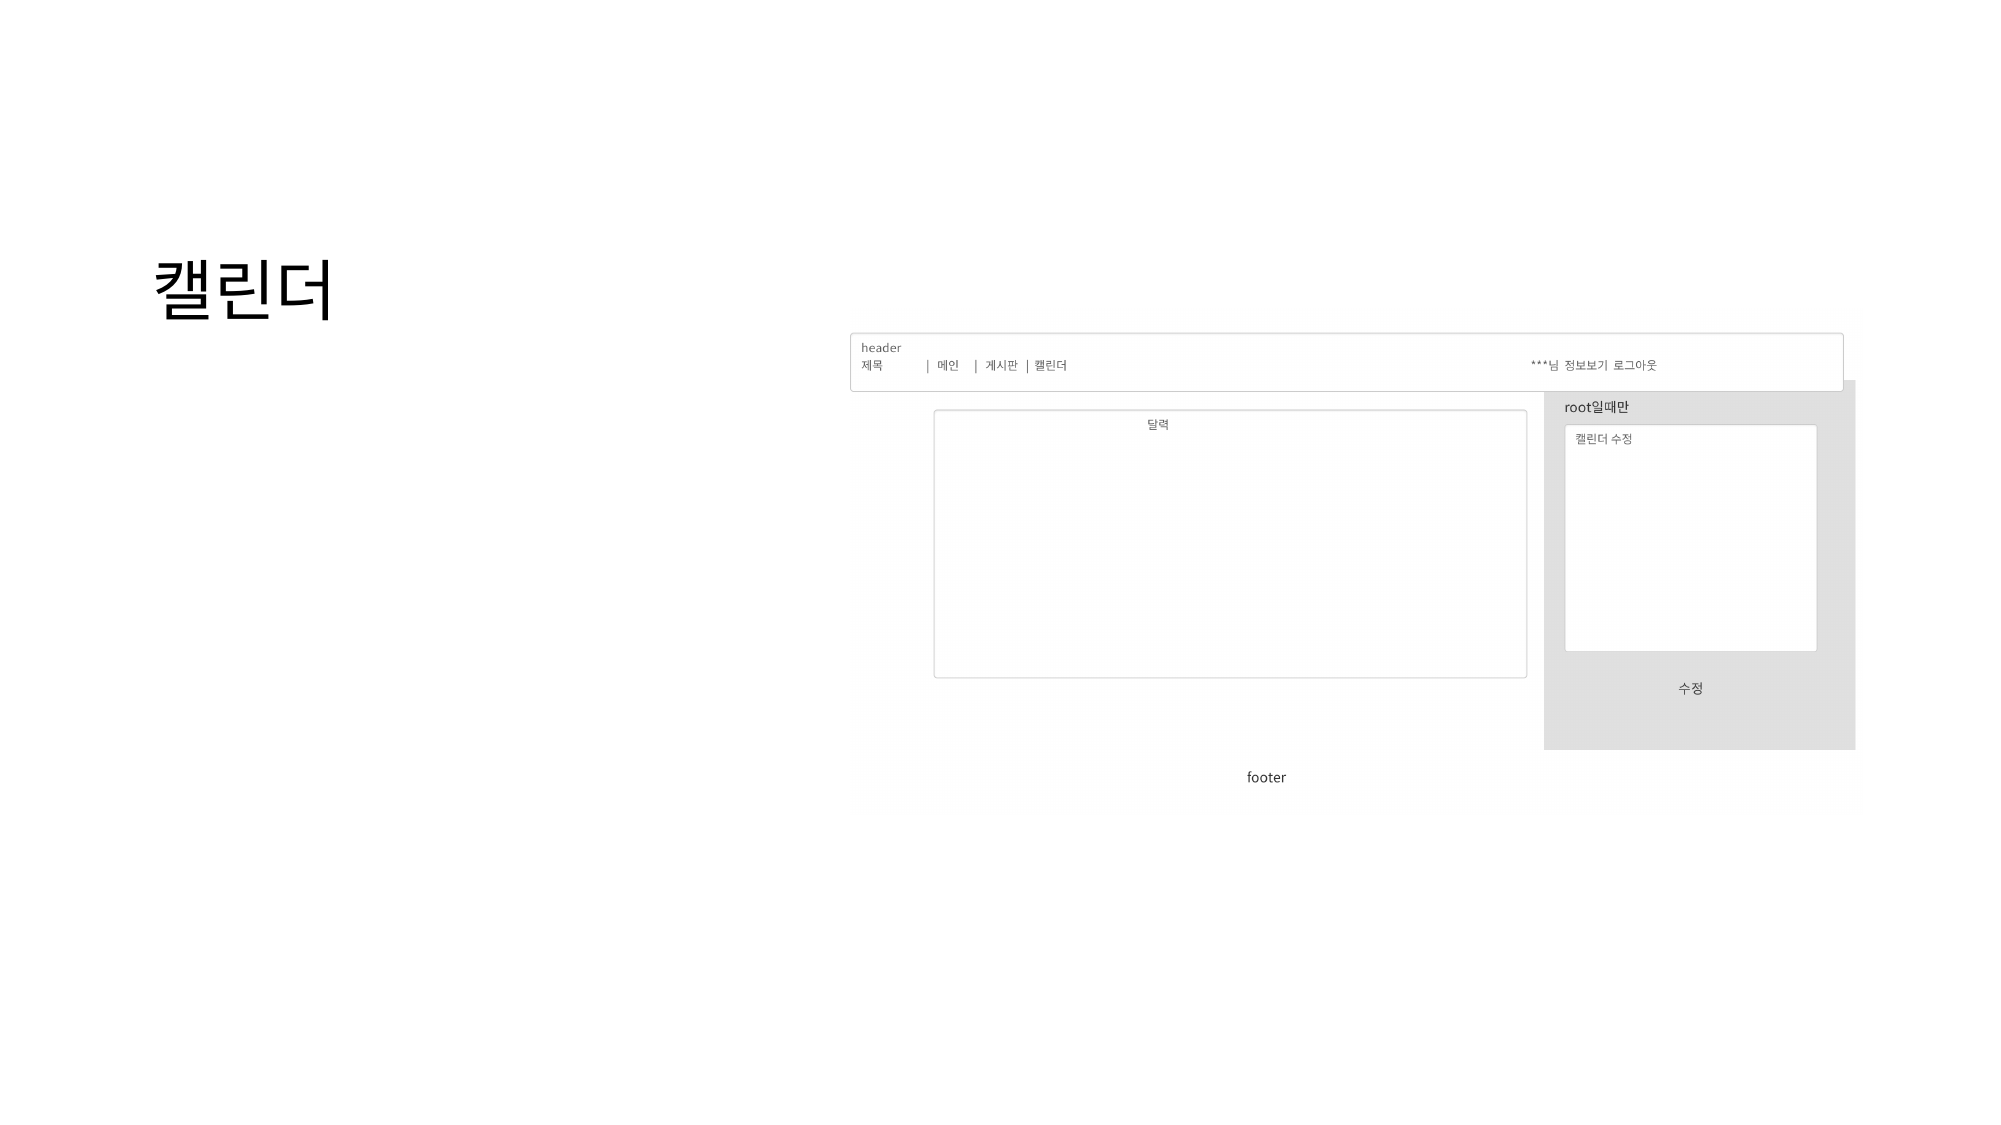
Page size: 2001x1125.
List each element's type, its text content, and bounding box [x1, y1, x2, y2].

title 캘린더 [137, 75, 783, 338]
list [850, 308, 1863, 815]
